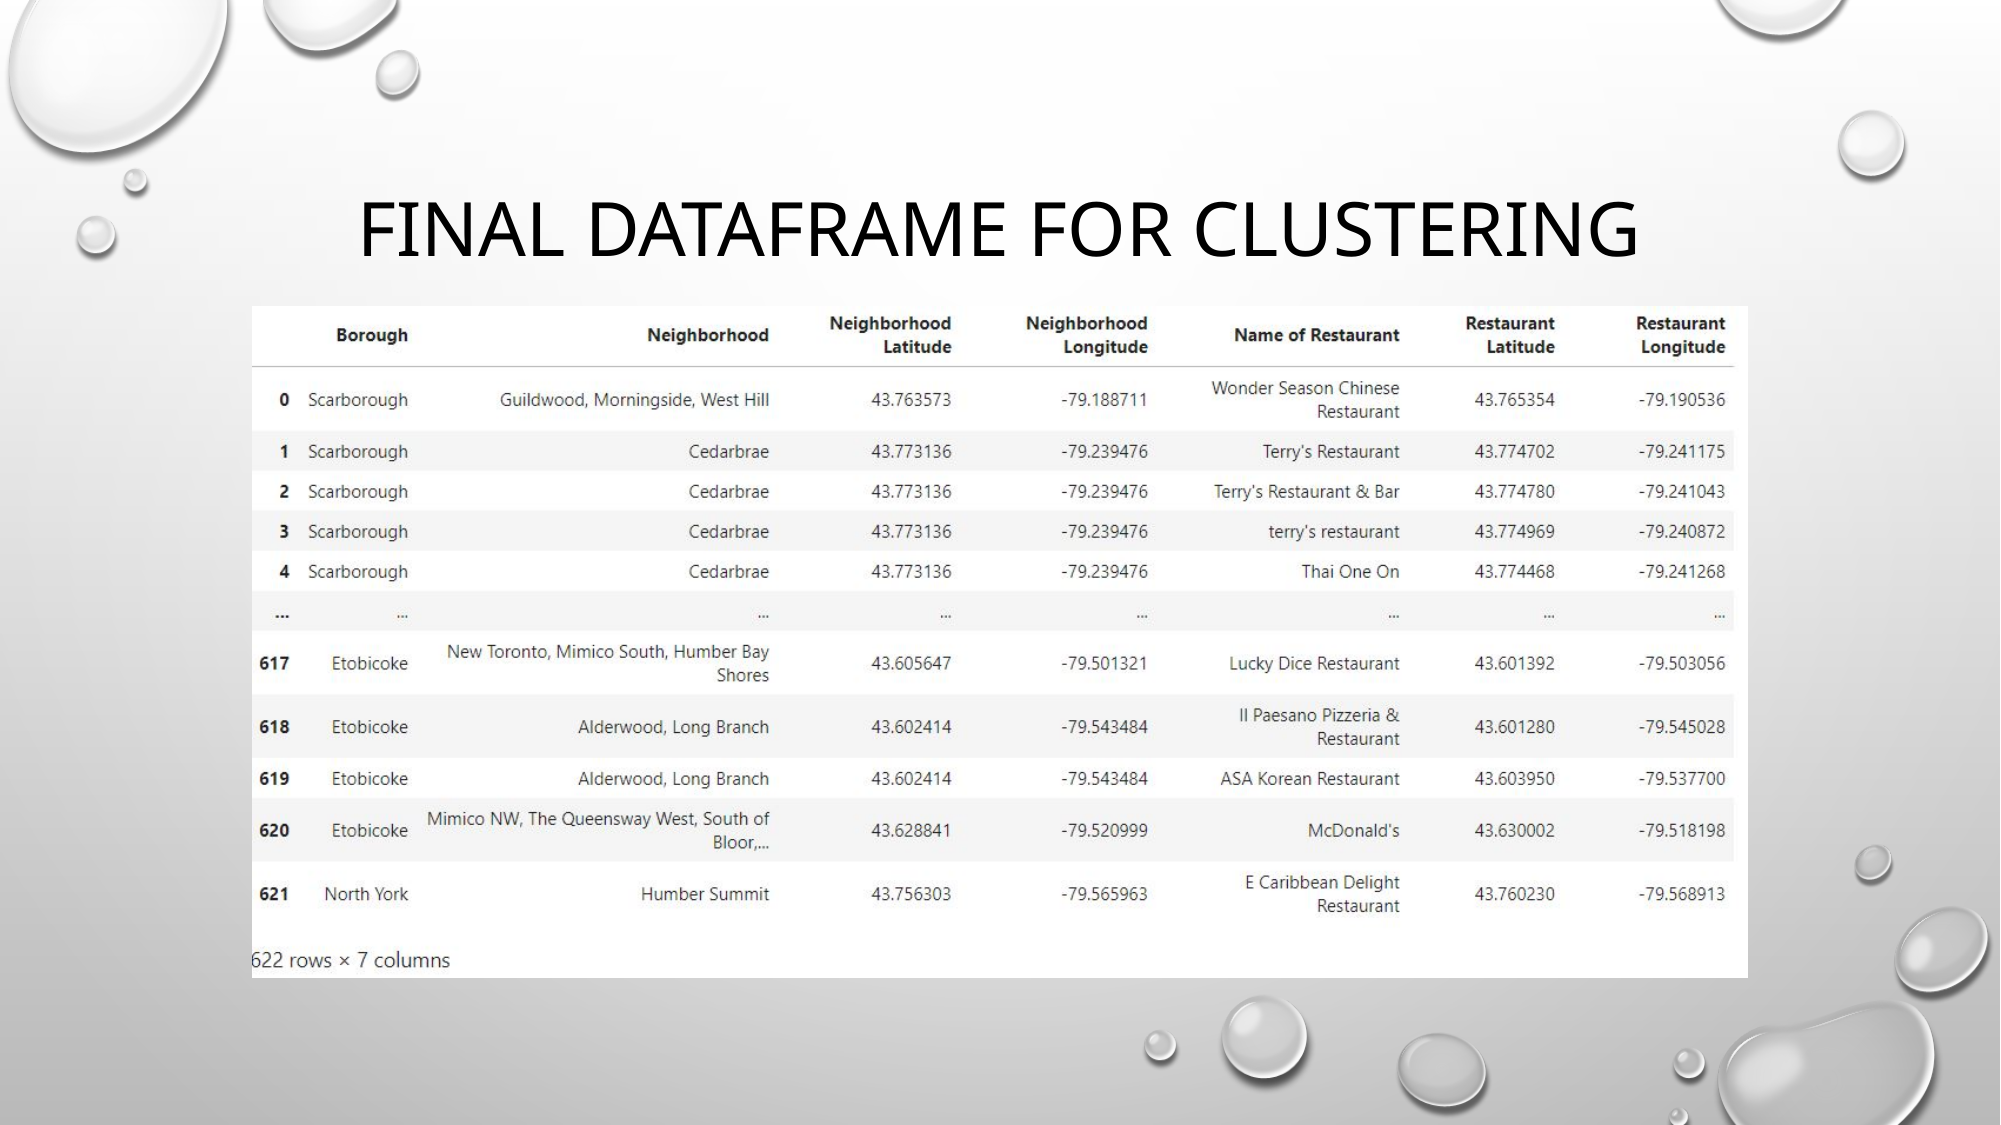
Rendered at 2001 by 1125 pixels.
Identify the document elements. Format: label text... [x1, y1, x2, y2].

picture [0, 0, 2000, 1125]
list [252, 306, 1748, 979]
title Final dataframe for clustering [149, 101, 1851, 364]
